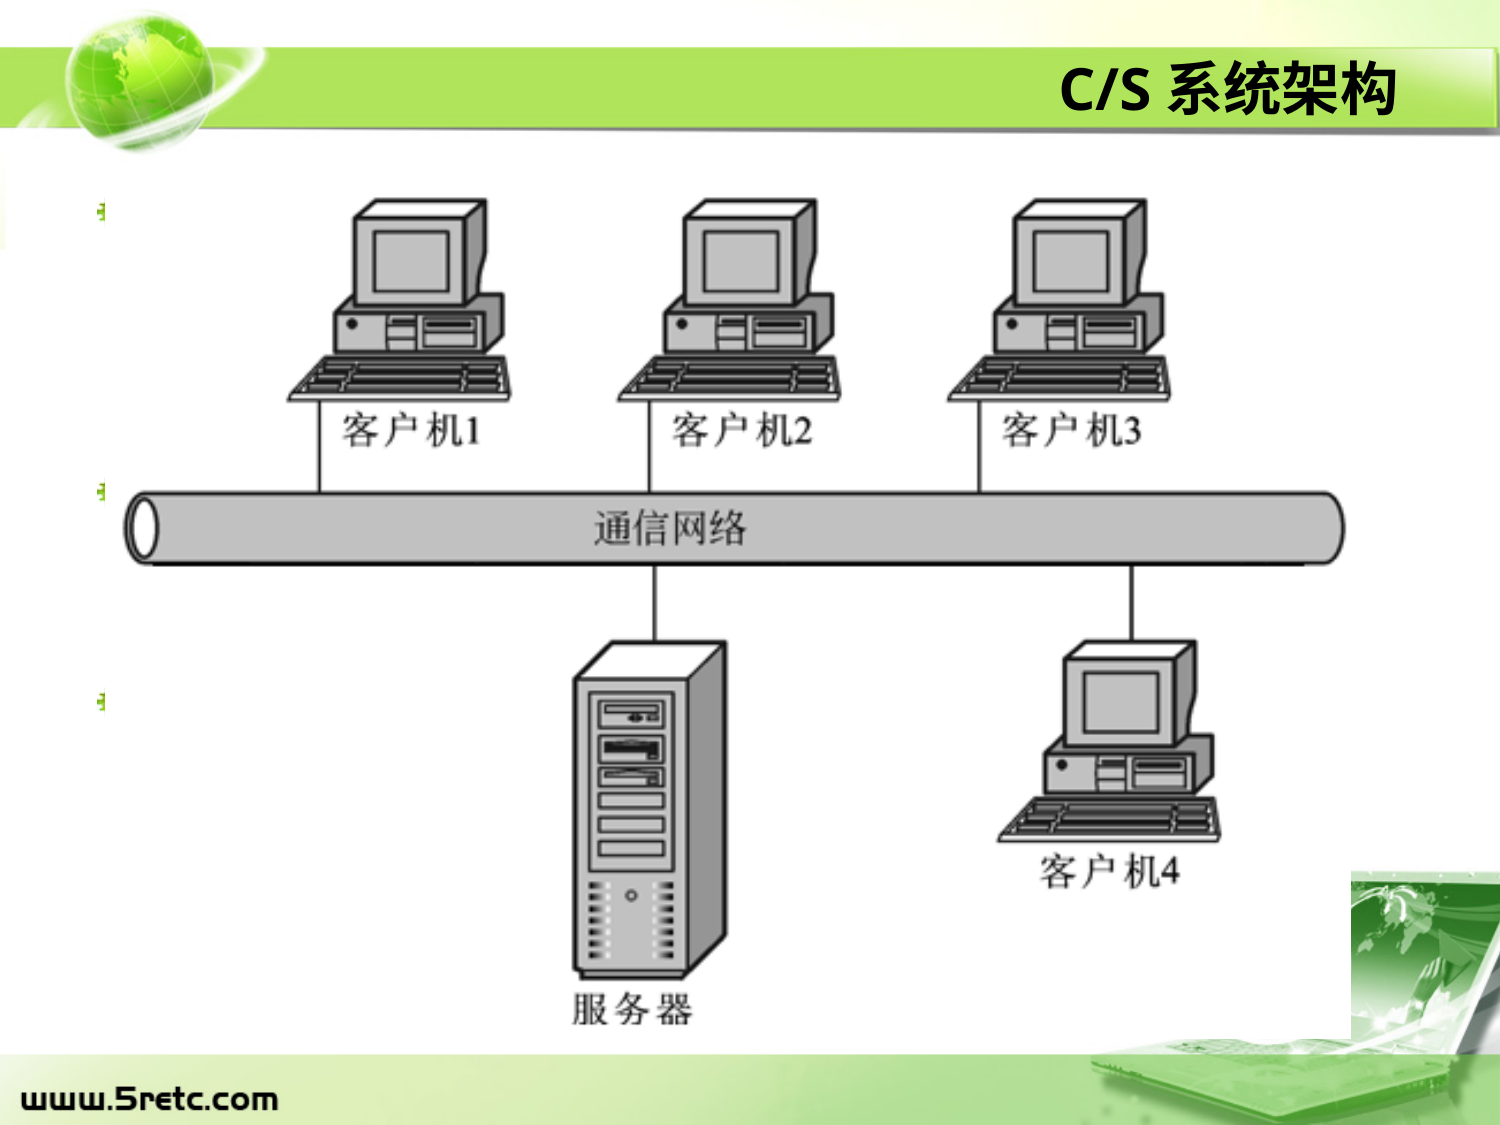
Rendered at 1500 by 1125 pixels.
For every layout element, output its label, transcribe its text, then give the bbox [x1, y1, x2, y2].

title C/S系统架构 [644, 45, 1414, 129]
picture [0, 0, 1500, 1125]
list 优点 结构灵活、便于系统逐步扩充 可减轻服务器压力 安全性高 缺点 维护成本高 用户群固定 适用场合 目标用户明确的专用网络 对系统安全要求较高 [82, 175, 1418, 1067]
